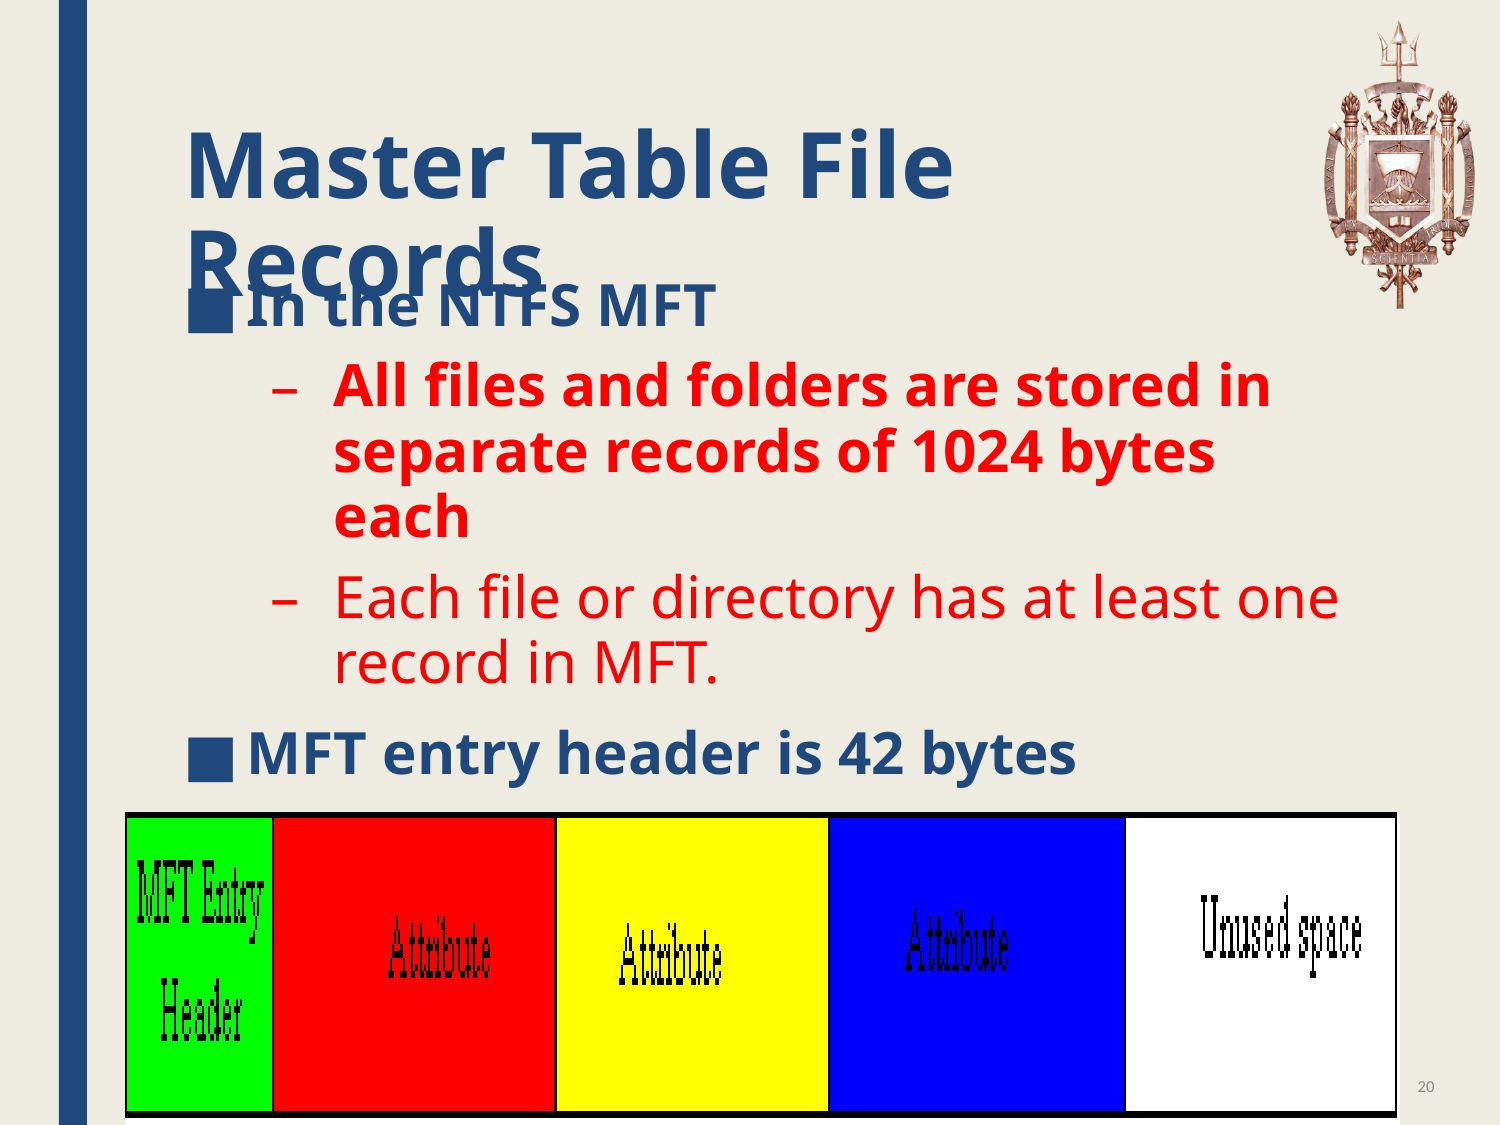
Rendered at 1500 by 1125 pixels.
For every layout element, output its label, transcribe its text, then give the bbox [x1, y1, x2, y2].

title Master Table File Records [168, 112, 1298, 239]
picture [124, 812, 1400, 1125]
picture [1320, 17, 1478, 312]
list In the NTFS MFT All files and folders are stored in separate records of 1024 bytes each Each file or directory has at least one record in MFT. MFT entry header is 42 bytes [168, 265, 1363, 812]
